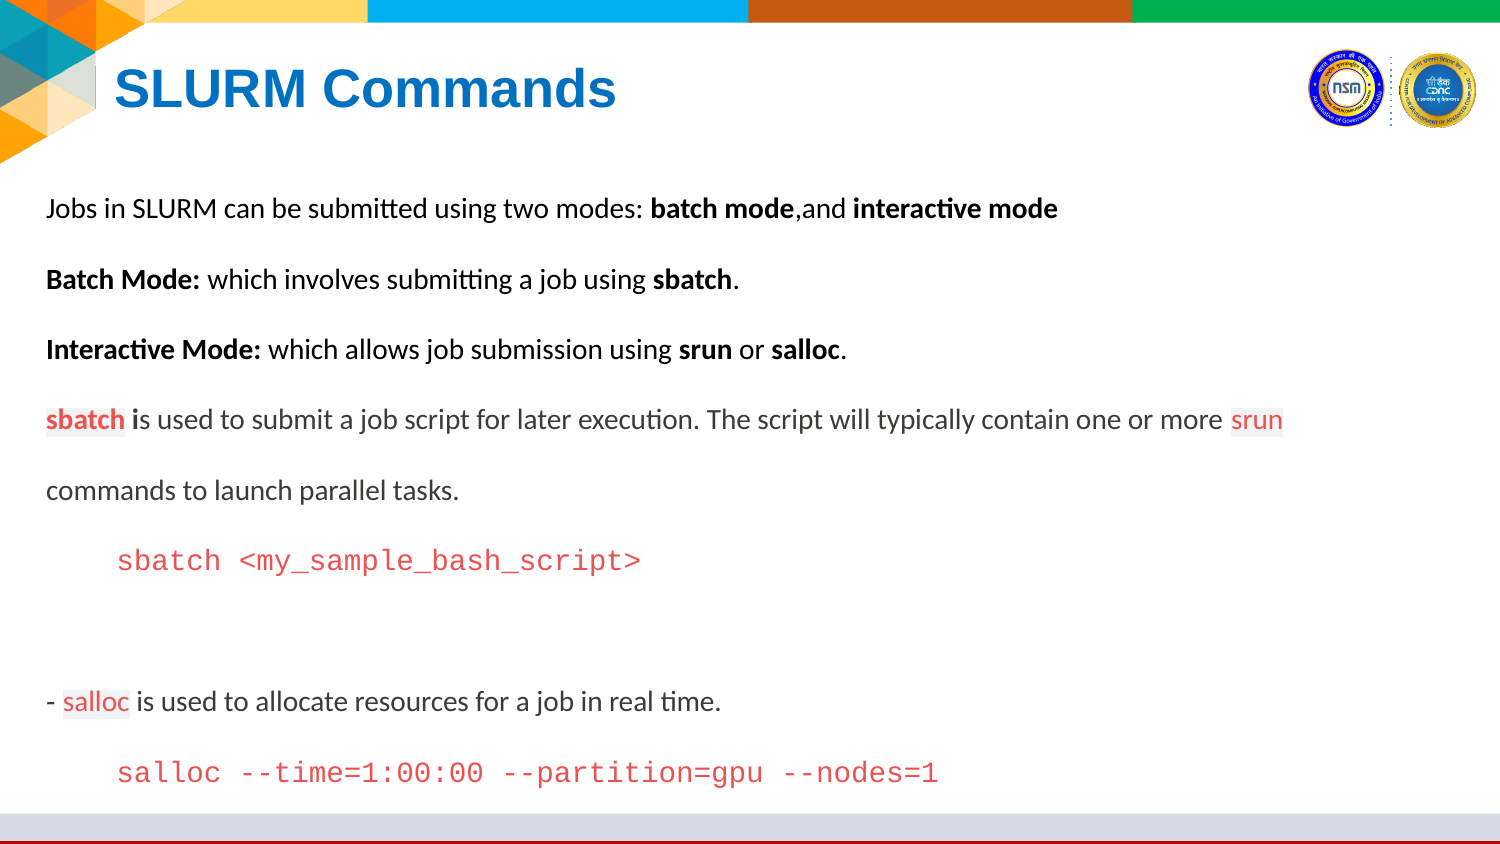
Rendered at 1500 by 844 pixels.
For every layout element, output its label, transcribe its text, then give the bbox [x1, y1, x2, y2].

picture [0, 0, 193, 164]
picture [1399, 52, 1476, 128]
title SLURM Commands [103, 52, 1369, 129]
picture [1308, 49, 1385, 127]
list Jobs in SLURM can be submitted using two modes: batch mode,and interactive mode Batch Mode: which involves submitting a job using sbatch. Interactive Mode: which allows job submission using srun or salloc. sbatch is used to submit a job script for later execution. The script will typically contain one or more srun commands to launch parallel tasks. sbatch <my_sample_bash_script> - salloc is used to allocate resources for a job in real time. salloc --time=1:00:00 --partition=gpu --nodes=1 [34, 148, 1421, 798]
